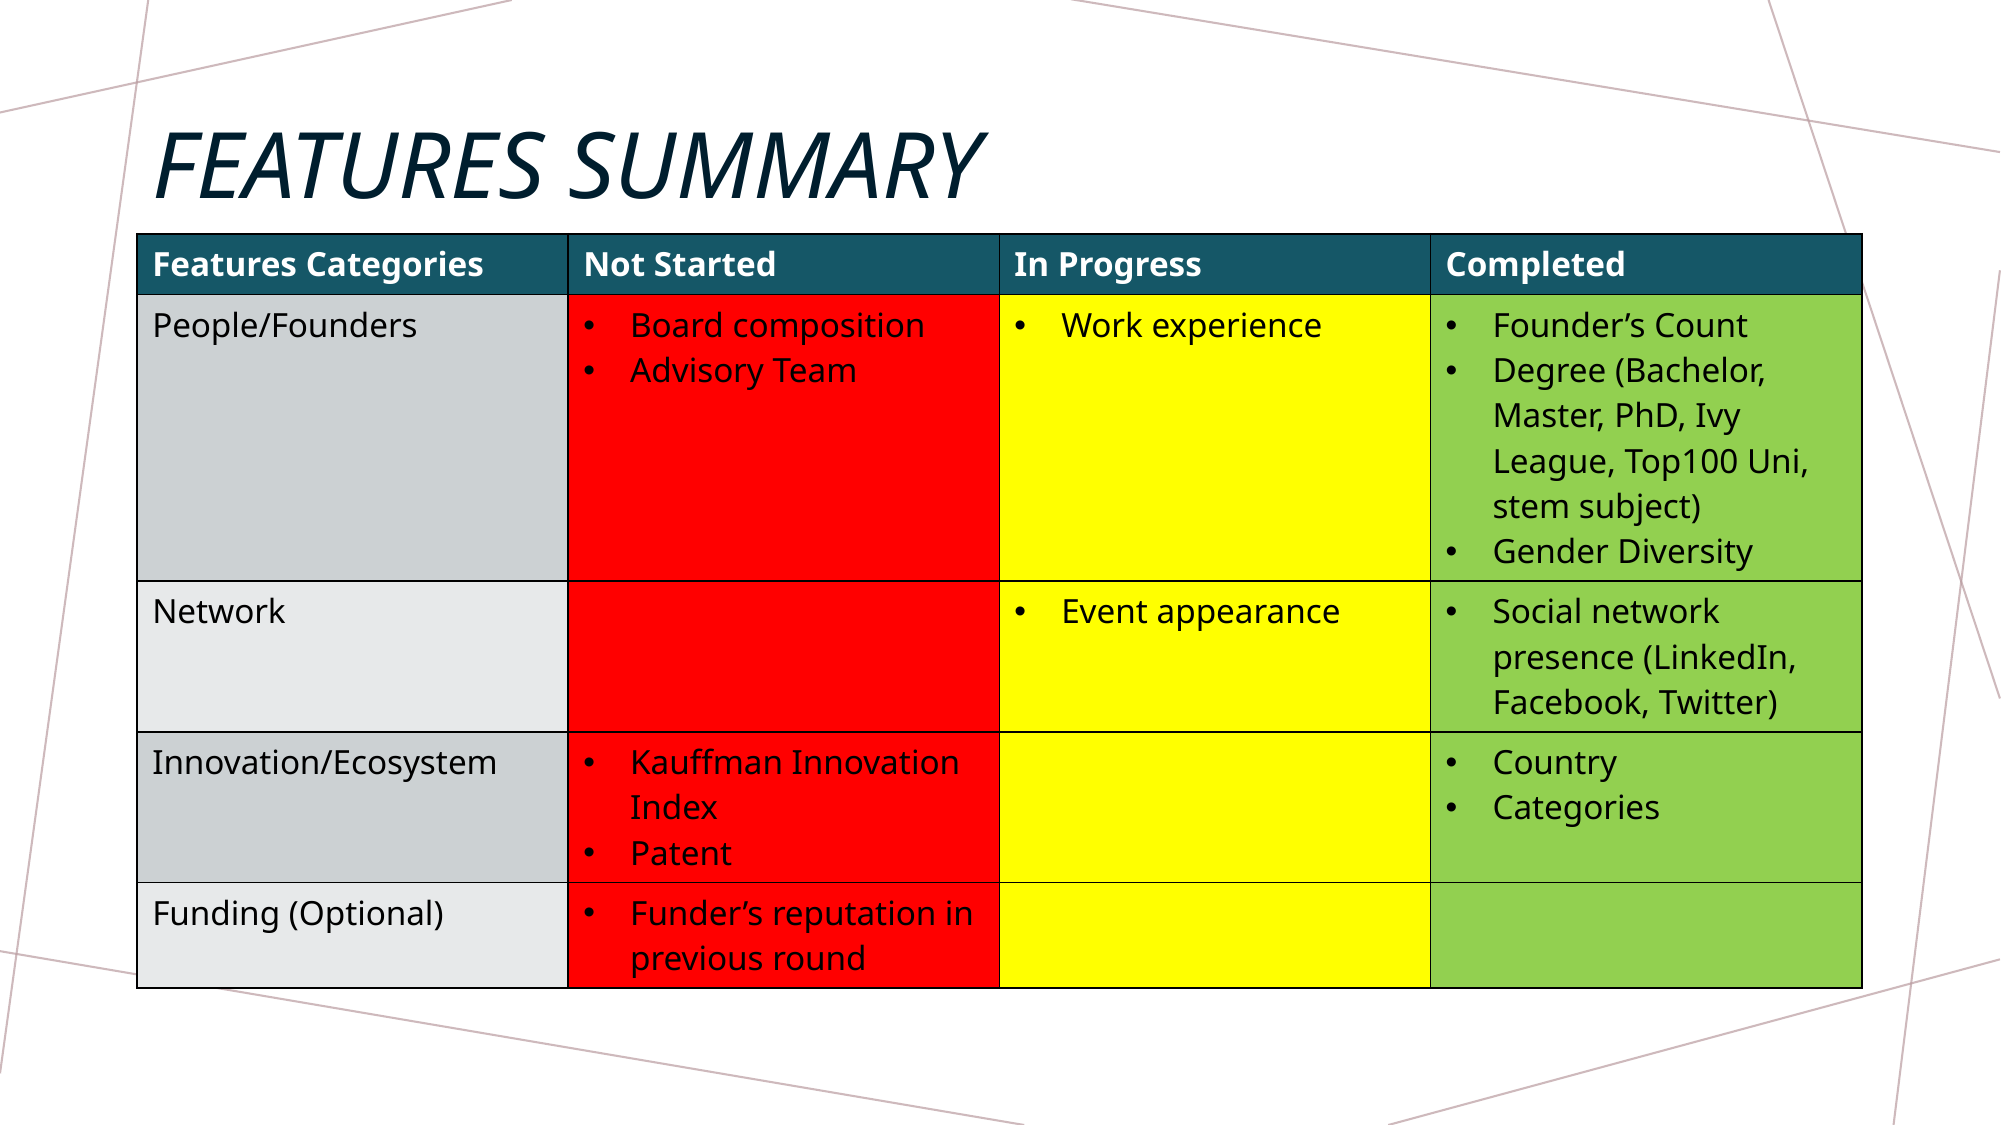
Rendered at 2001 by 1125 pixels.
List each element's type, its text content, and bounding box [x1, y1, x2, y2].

table_header Not Started [569, 235, 999, 294]
table_cell Innovation/Ecosystem [138, 733, 567, 882]
title FEATURES SUMMARY [137, 59, 1863, 233]
table_cell Founder’s Count Degree (Bachelor, Master, PhD, Ivy League, Top100 Uni, stem subject) Gender Diversity [1431, 295, 1861, 580]
table_cell Board composition Advisory Team [569, 295, 999, 580]
table_cell Social network presence (LinkedIn, Facebook, Twitter) [1431, 582, 1861, 731]
table_header Features Categories [138, 235, 567, 294]
table_cell Funding (Optional) [138, 883, 567, 987]
table_header Completed [1431, 235, 1861, 294]
table_cell Work experience [1000, 295, 1430, 580]
table_cell Funder’s reputation in previous round [569, 883, 999, 987]
table_cell [569, 582, 999, 731]
table_cell [1431, 883, 1861, 987]
table_cell Event appearance [1000, 582, 1430, 731]
table_header In Progress [1000, 235, 1430, 294]
table_cell [1000, 883, 1430, 987]
table_cell Network [138, 582, 567, 731]
table_cell Kauffman Innovation Index Patent [569, 733, 999, 882]
table_cell People/Founders [138, 295, 567, 580]
table_cell [1000, 733, 1430, 882]
table_cell Country Categories [1431, 733, 1861, 882]
